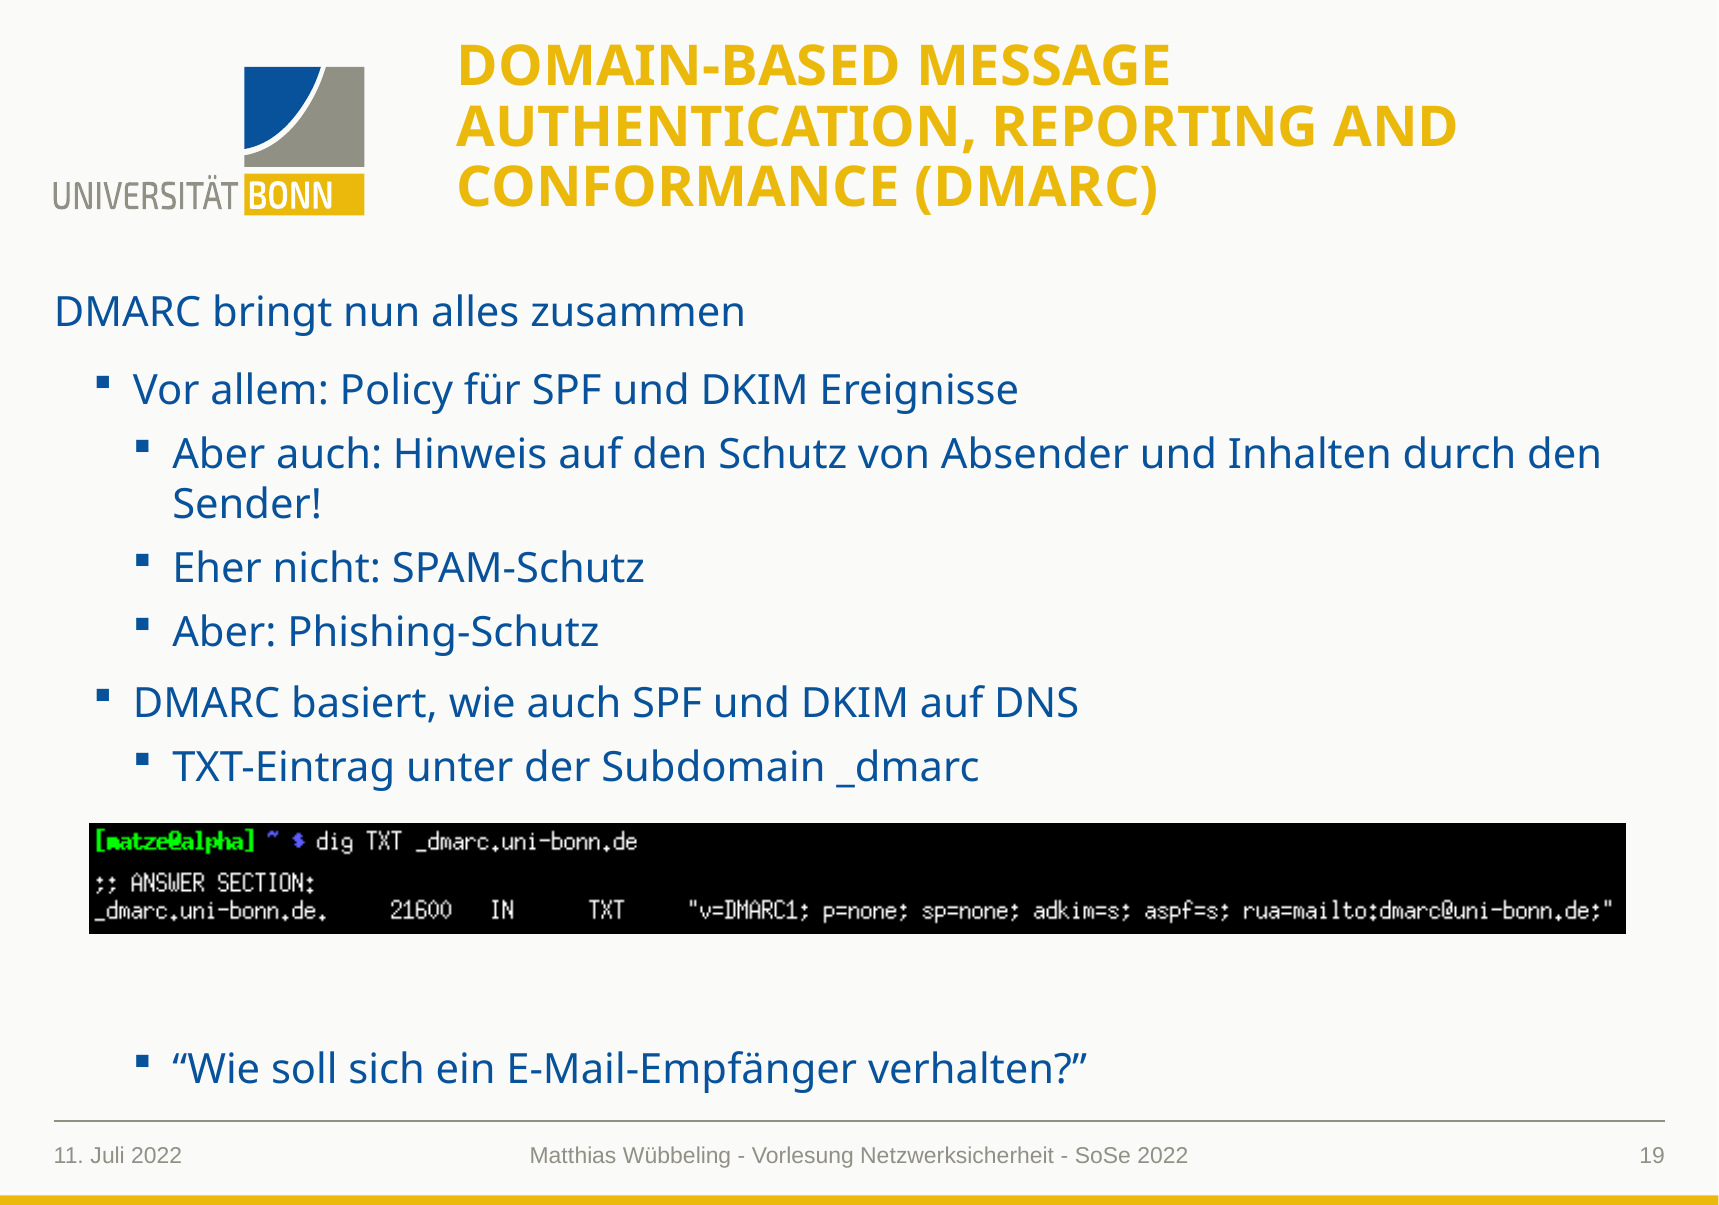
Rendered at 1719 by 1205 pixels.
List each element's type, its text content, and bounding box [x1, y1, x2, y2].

list DMARC bringt nun alles zusammen Vor allem: Policy für SPF und DKIM Ereignisse Aber auch: Hinweis auf den Schutz von Absender und Inhalten durch den Sender! Eher nicht: SPAM-Schutz Aber: Phishing-Schutz DMARC basiert, wie auch SPF und DKIM auf DNS TXT-Eintrag unter der Subdomain _dmarc “Wie soll sich ein E-Mail-Empfänger verhalten?” [53, 284, 1665, 1103]
slide_number 19 [1557, 1121, 1665, 1189]
footer Matthias Wübbeling - Vorlesung Netzwerksicherheit - SoSe 2022 [389, 1121, 1329, 1189]
picture [89, 732, 1626, 1103]
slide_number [53, 1121, 215, 1189]
title Domain-based Message Authentication, Reporting and Conformance (DMARC) [456, 67, 1665, 218]
